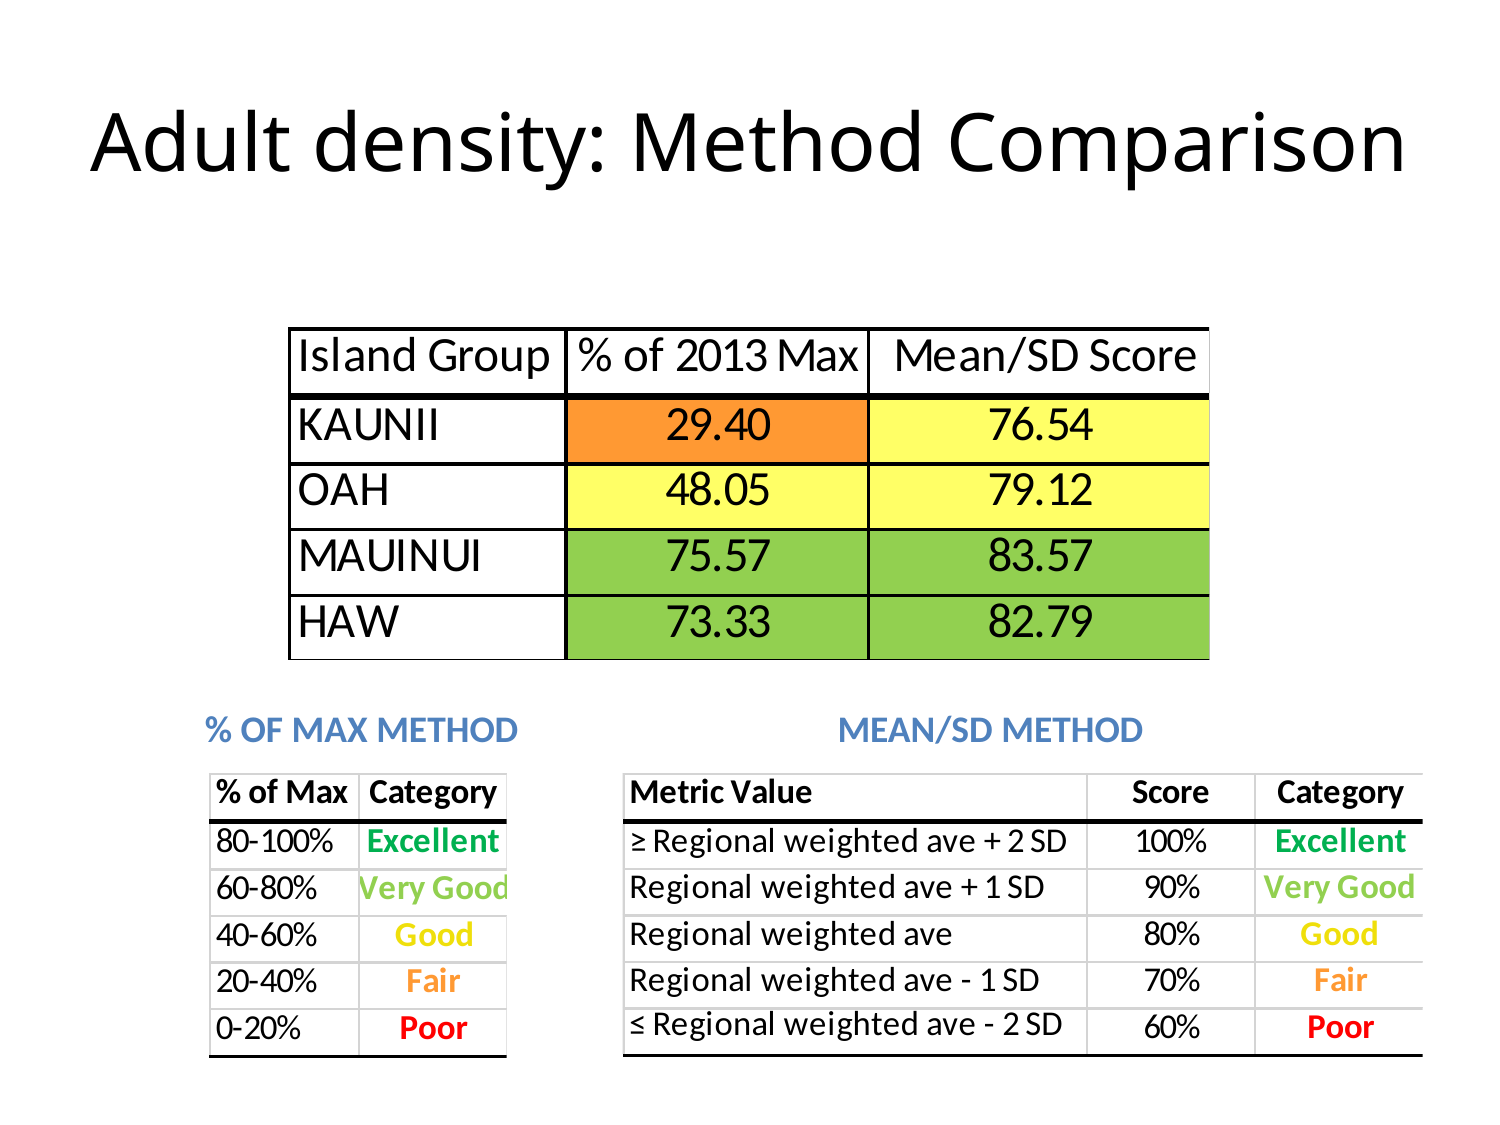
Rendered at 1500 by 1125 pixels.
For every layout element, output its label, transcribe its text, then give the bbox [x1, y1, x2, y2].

picture [287, 327, 1213, 663]
text_box % OF MAX METHOD [190, 697, 534, 758]
text_box MEAN/SD METHOD [822, 697, 1159, 758]
picture [208, 772, 510, 1060]
title Adult density: Method Comparison [75, 45, 1425, 233]
picture [622, 772, 1426, 1059]
